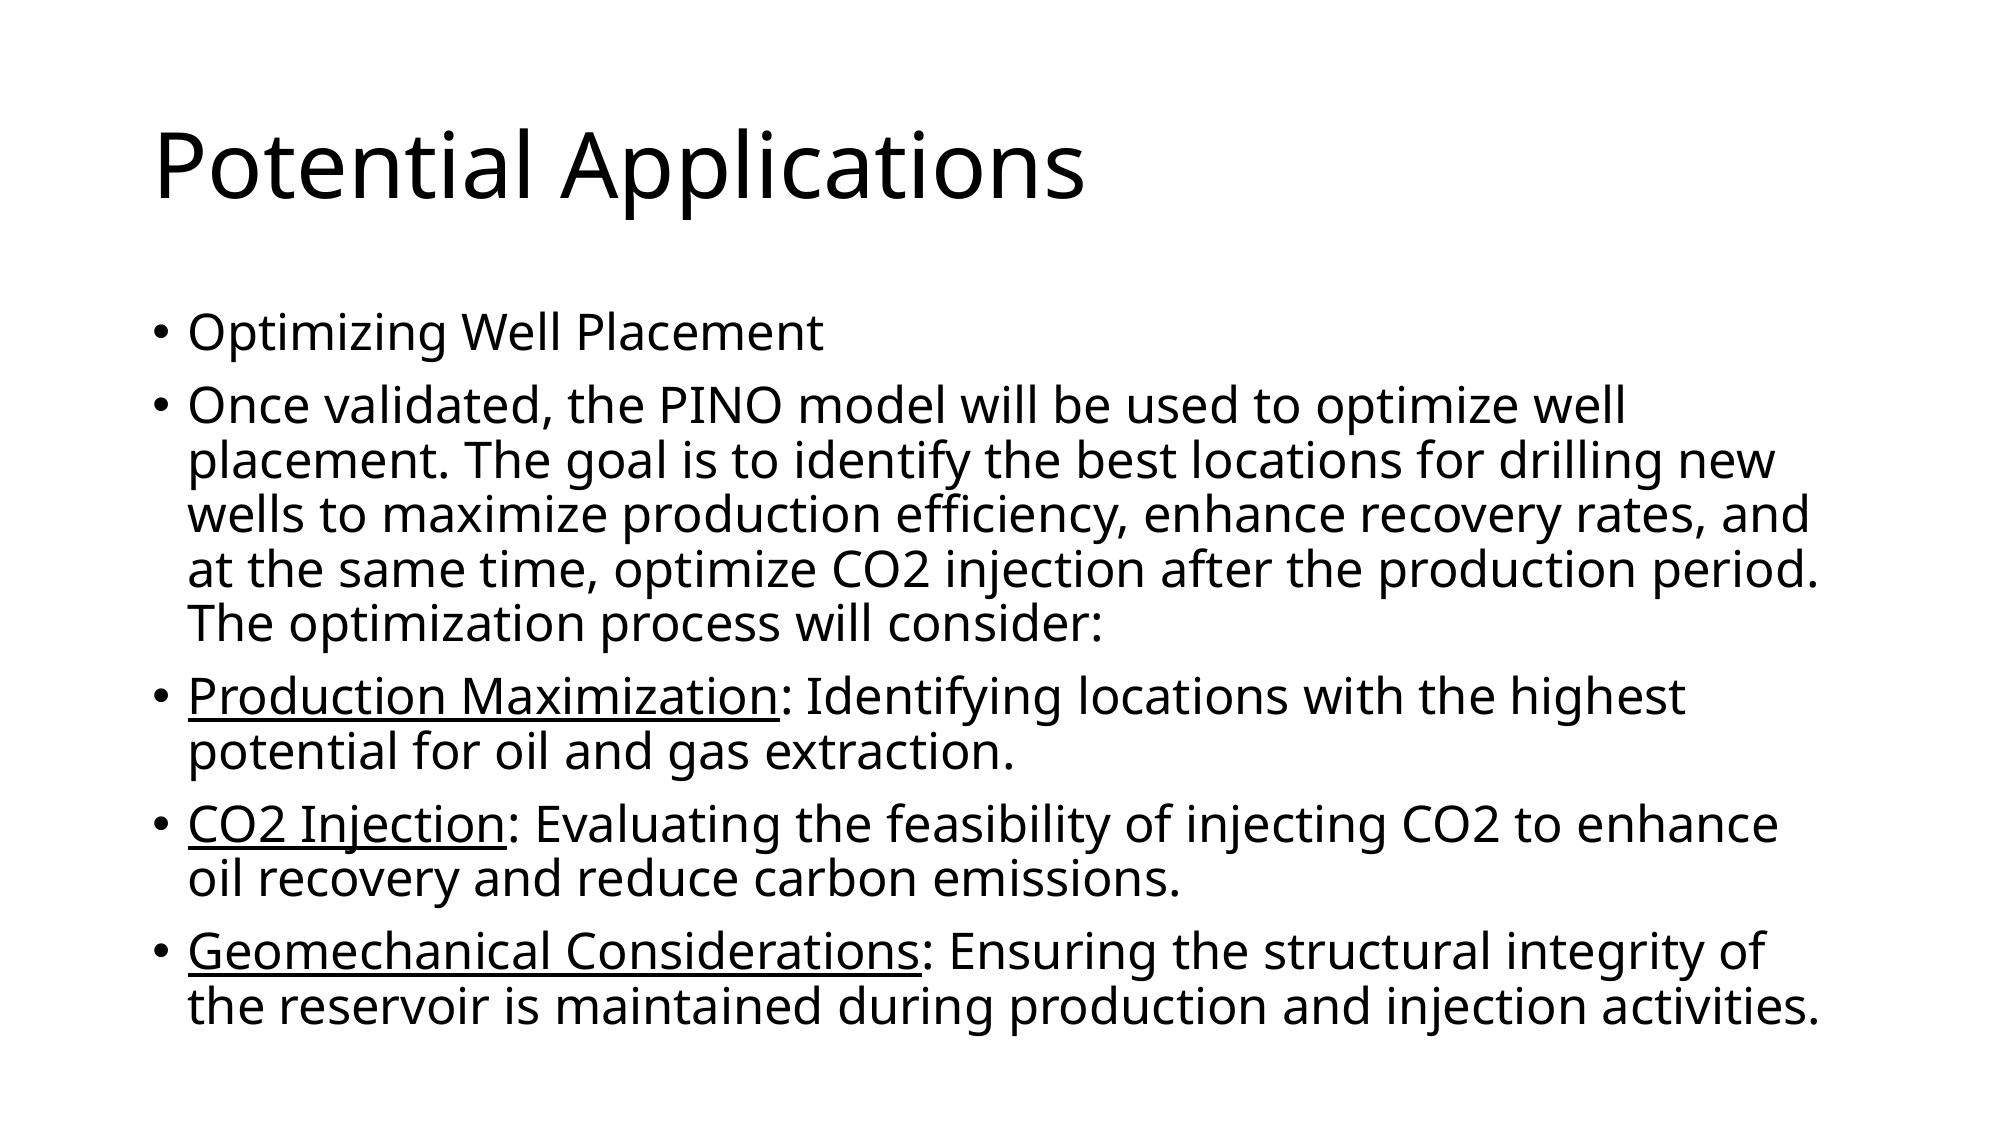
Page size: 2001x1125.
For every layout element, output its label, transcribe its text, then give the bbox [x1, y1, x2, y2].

list Optimizing Well Placement Once validated, the PINO model will be used to optimize well placement. The goal is to identify the best locations for drilling new wells to maximize production efficiency, enhance recovery rates, and at the same time, optimize CO2 injection after the production period. The optimization process will consider: Production Maximization: Identifying locations with the highest potential for oil and gas extraction. CO2 Injection: Evaluating the feasibility of injecting CO2 to enhance oil recovery and reduce carbon emissions. Geomechanical Considerations: Ensuring the structural integrity of the reservoir is maintained during production and injection activities. [137, 299, 1863, 1101]
title Potential Applications [137, 59, 1863, 278]
